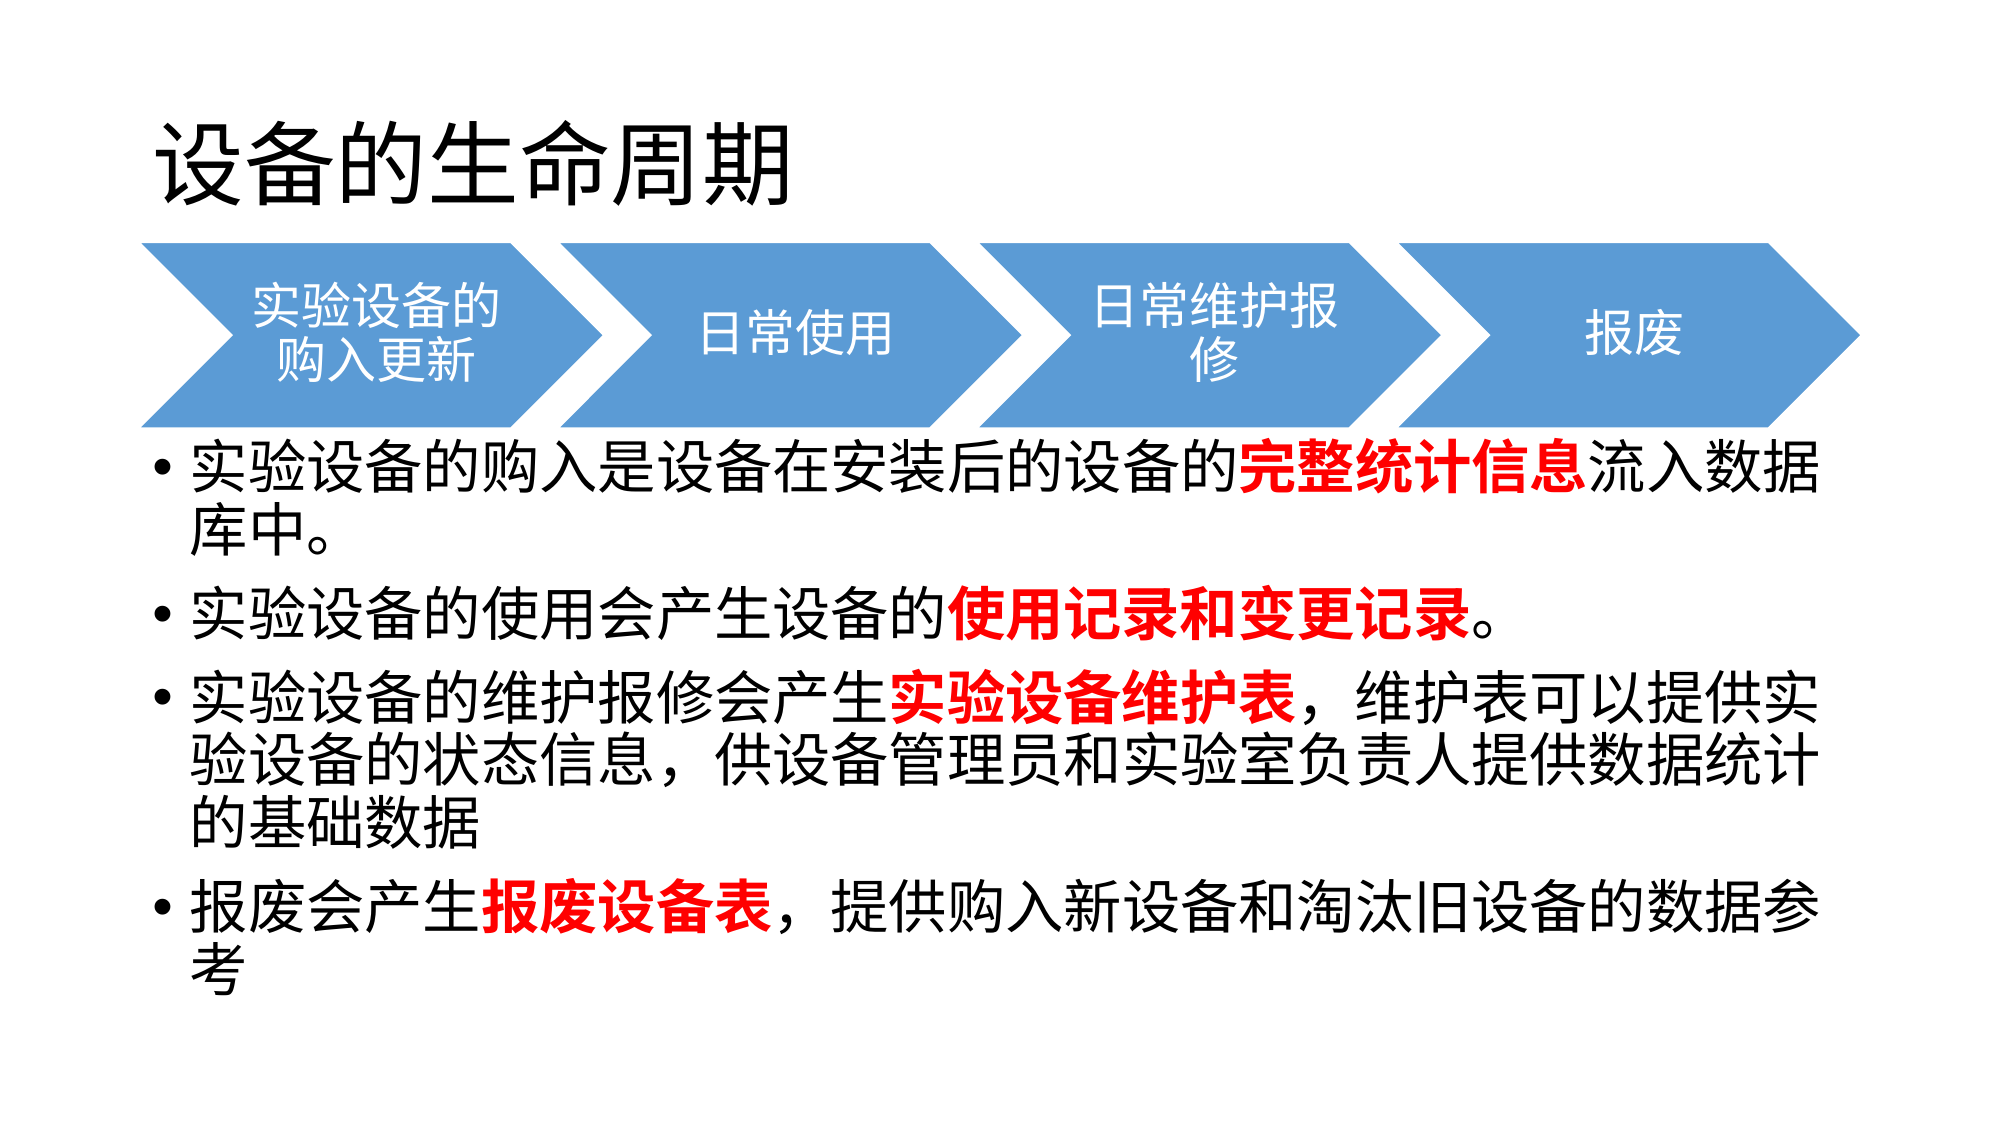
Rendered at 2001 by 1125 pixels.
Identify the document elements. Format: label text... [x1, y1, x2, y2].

text_box 实验设备的购入是设备在安装后的设备的完整统计信息流入数据库中。 实验设备的使用会产生设备的使用记录和变更记录。 实验设备的维护报修会产生实验设备维护表，维护表可以提供实验设备的状态信息，供设备管理员和实验室负责人提供数据统计的基础数据 报废会产生报废设备表，提供购入新设备和淘汰旧设备的数据参考 [137, 486, 1863, 1014]
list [137, 184, 1863, 486]
title 设备的生命周期 [137, 59, 1863, 184]
